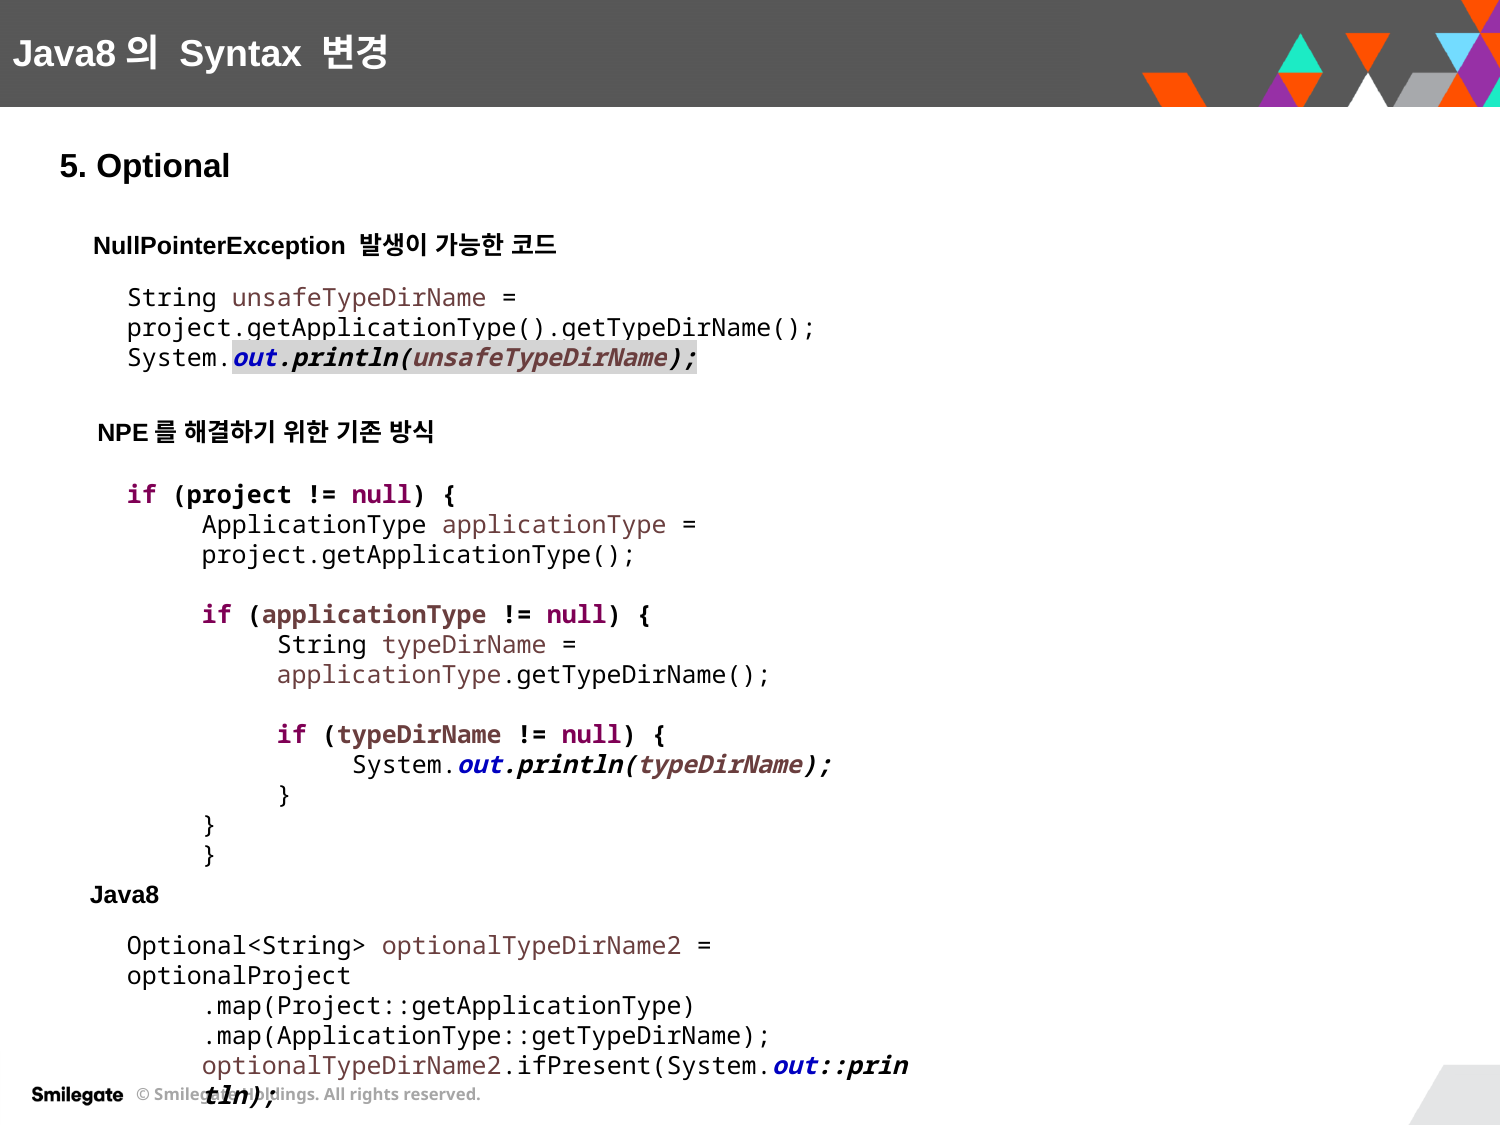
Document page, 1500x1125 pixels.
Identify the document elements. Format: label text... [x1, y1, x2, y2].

picture [1377, 1051, 1500, 1125]
text_box NPE를 해결하기 위한 기존 방식 [82, 408, 451, 454]
picture [0, 1051, 136, 1125]
picture [0, 0, 1500, 107]
text_box String unsafeTypeDirName = project.getApplicationType().getTypeDirName(); System.out.println(unsafeTypeDirName); [112, 274, 1173, 379]
text_box Java8 [74, 871, 175, 917]
text_box NullPointerException 발생이 가능한 코드 [78, 221, 573, 267]
text_box Optional<String> optionalTypeDirName2 = optionalProject .map(Project::getApplicationType) .map(ApplicationType::getTypeDirName); optionalTypeDirName2.ifPresent(System.out::println); [112, 922, 928, 1117]
text_box 5. Optional [44, 137, 247, 193]
text_box Java8의 Syntax 변경 [0, 21, 406, 82]
text_box if (project != null) { ApplicationType applicationType = project.getApplicationType(); if (applicationType != null) { String typeDirName = applicationType.getTypeDirName(); if (typeDirName != null) { System.out.println(typeDirName); } } } [112, 471, 1102, 876]
